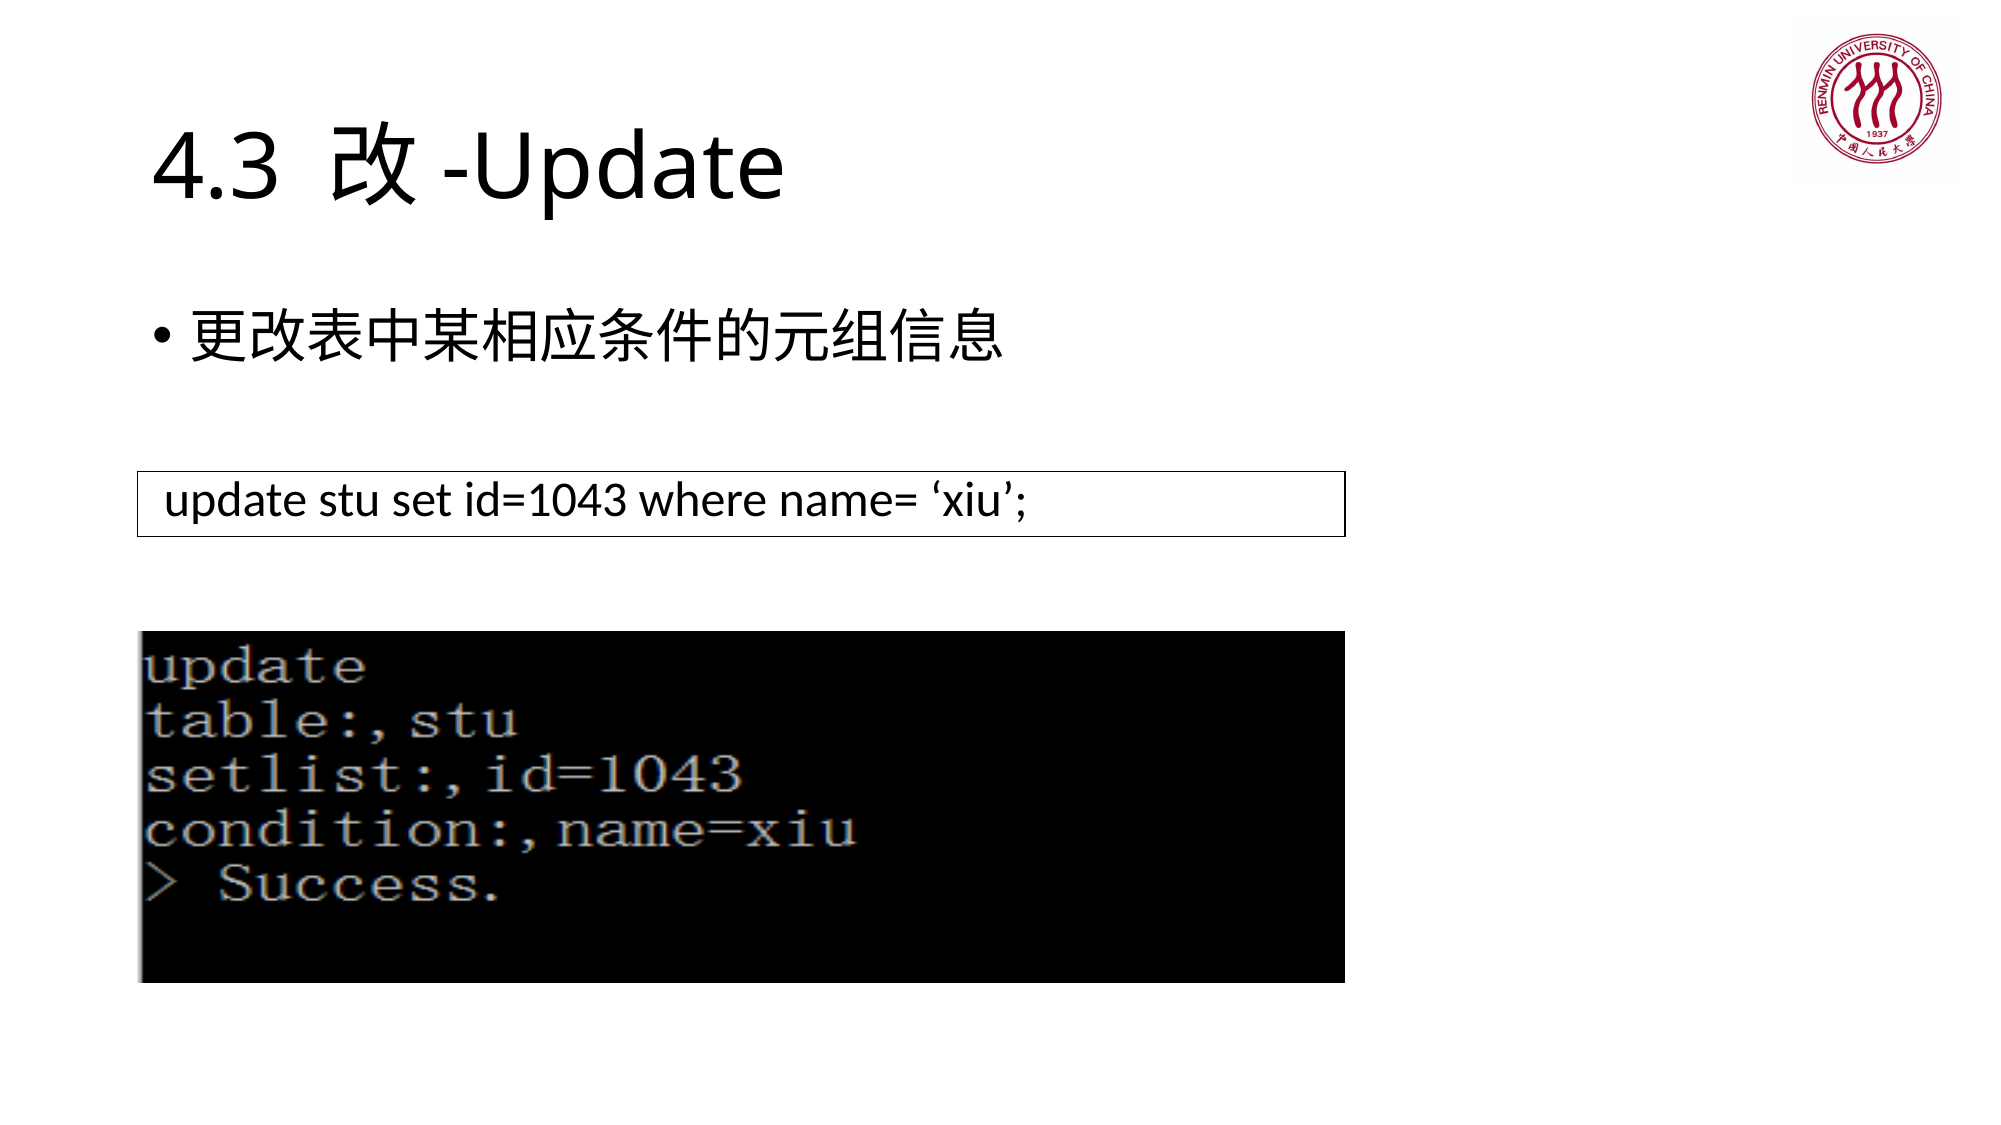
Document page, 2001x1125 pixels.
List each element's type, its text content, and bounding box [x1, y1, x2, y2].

picture [137, 630, 1345, 983]
table_header update stu set id=1043 where name= ‘xiu’; [138, 472, 1344, 536]
title 4.3 改-Update [137, 59, 1863, 278]
list 更改表中某相应条件的元组信息 [137, 299, 1863, 433]
picture [1790, 12, 1963, 185]
